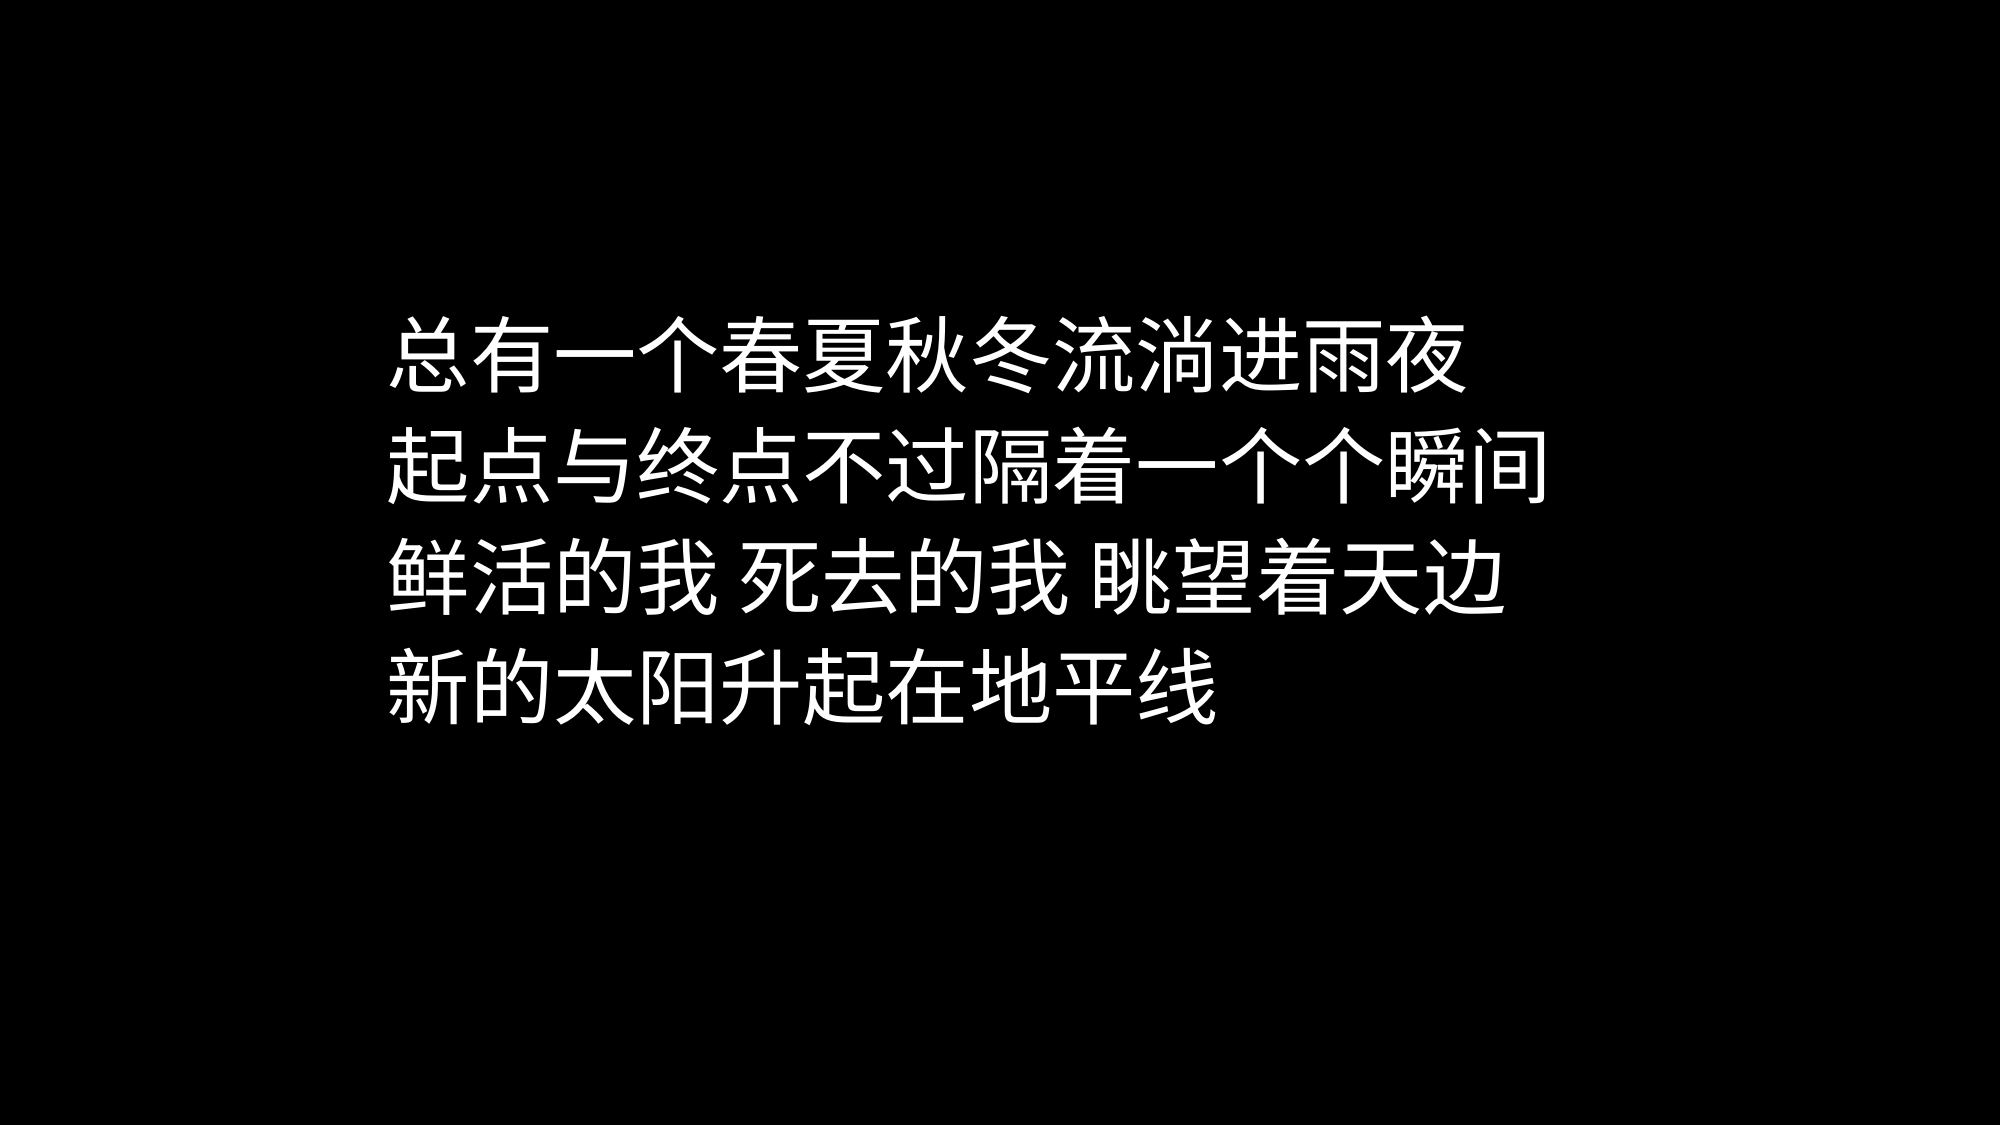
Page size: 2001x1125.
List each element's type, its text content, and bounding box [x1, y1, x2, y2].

list 总有一个春夏秋冬流淌进雨夜 起点与终点不过隔着一个个瞬间 鲜活的我 死去的我 眺望着天边 新的太阳升起在地平线 [371, 307, 1783, 837]
